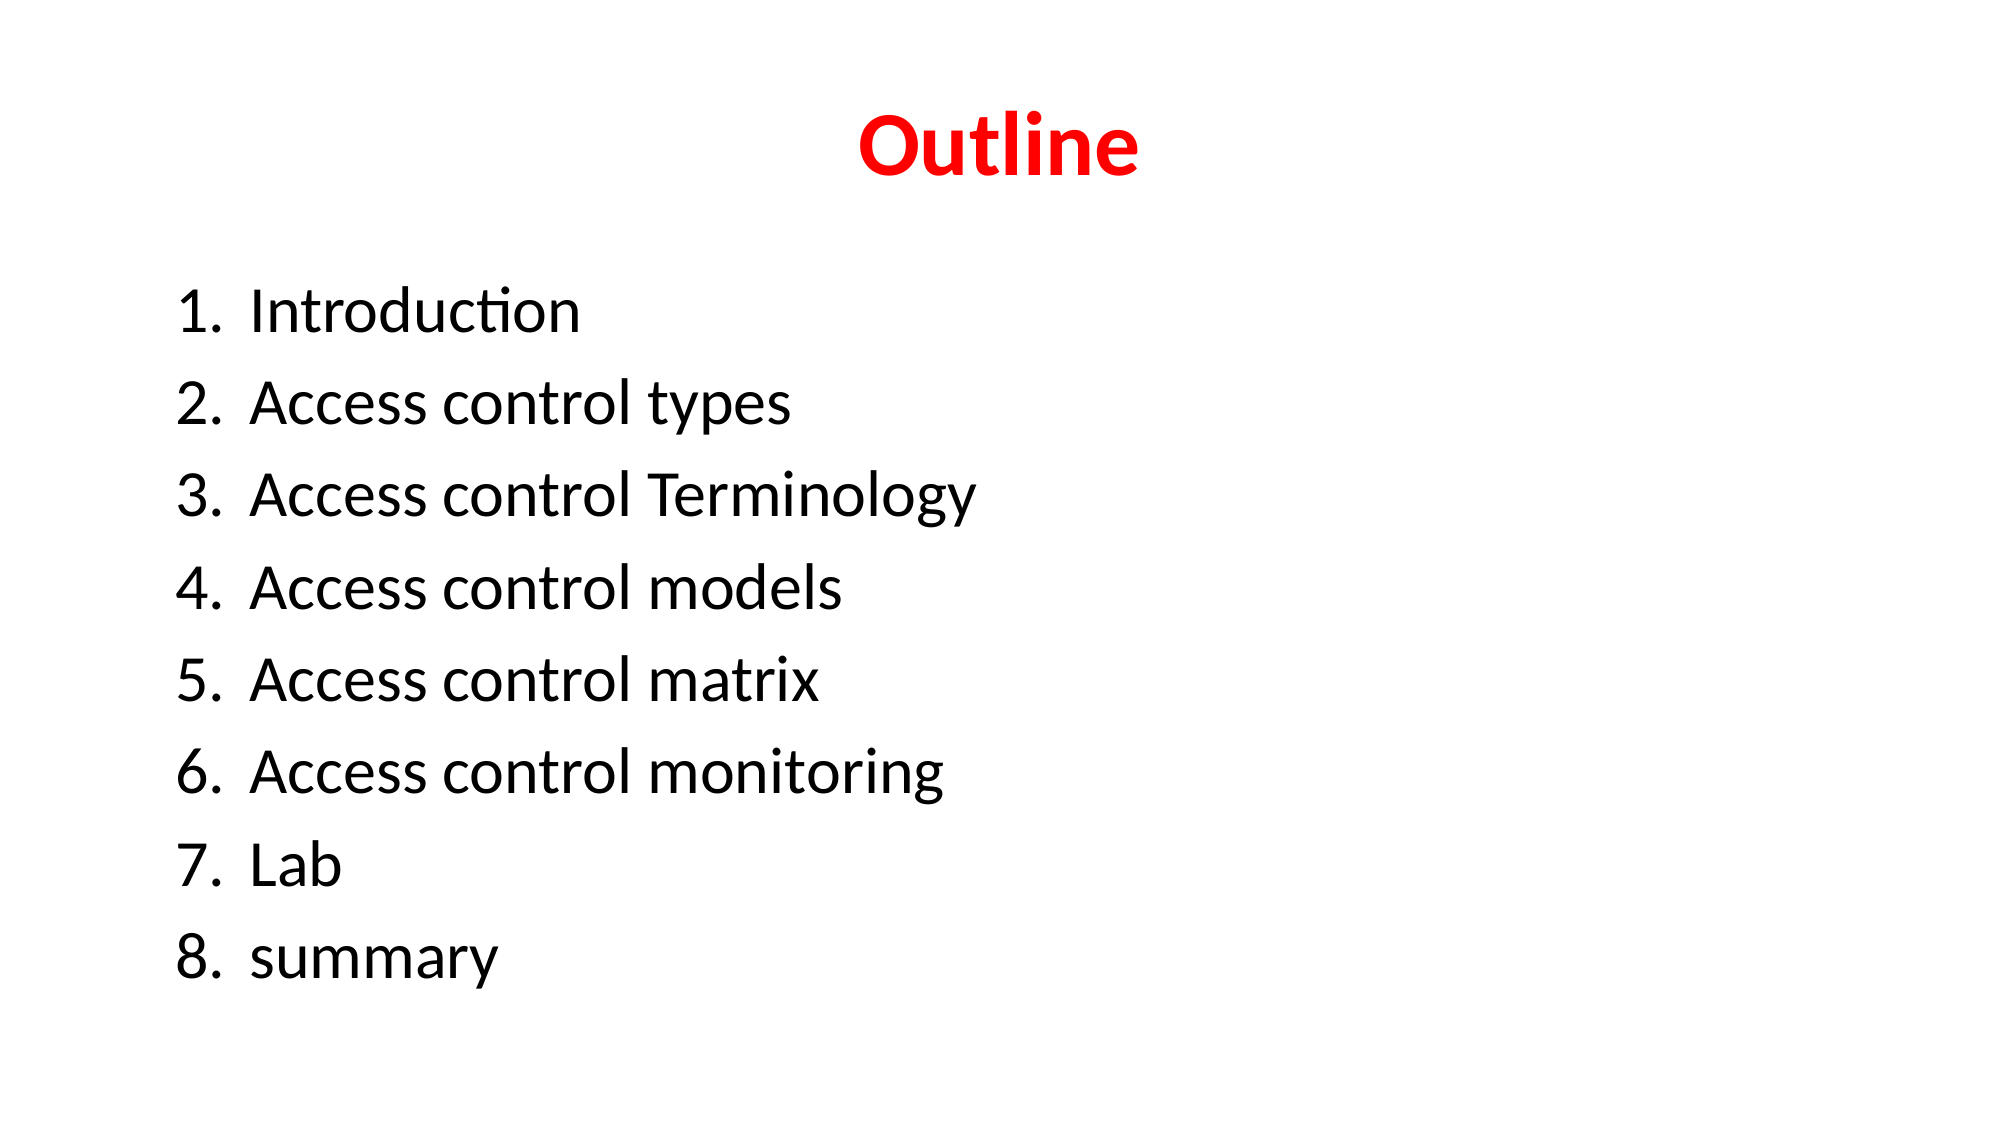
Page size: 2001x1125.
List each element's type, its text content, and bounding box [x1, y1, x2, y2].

title Outline [99, 45, 1900, 233]
list Introduction Access control types Access control Terminology Access control models Access control matrix Access control monitoring Lab summary [160, 258, 1906, 1000]
